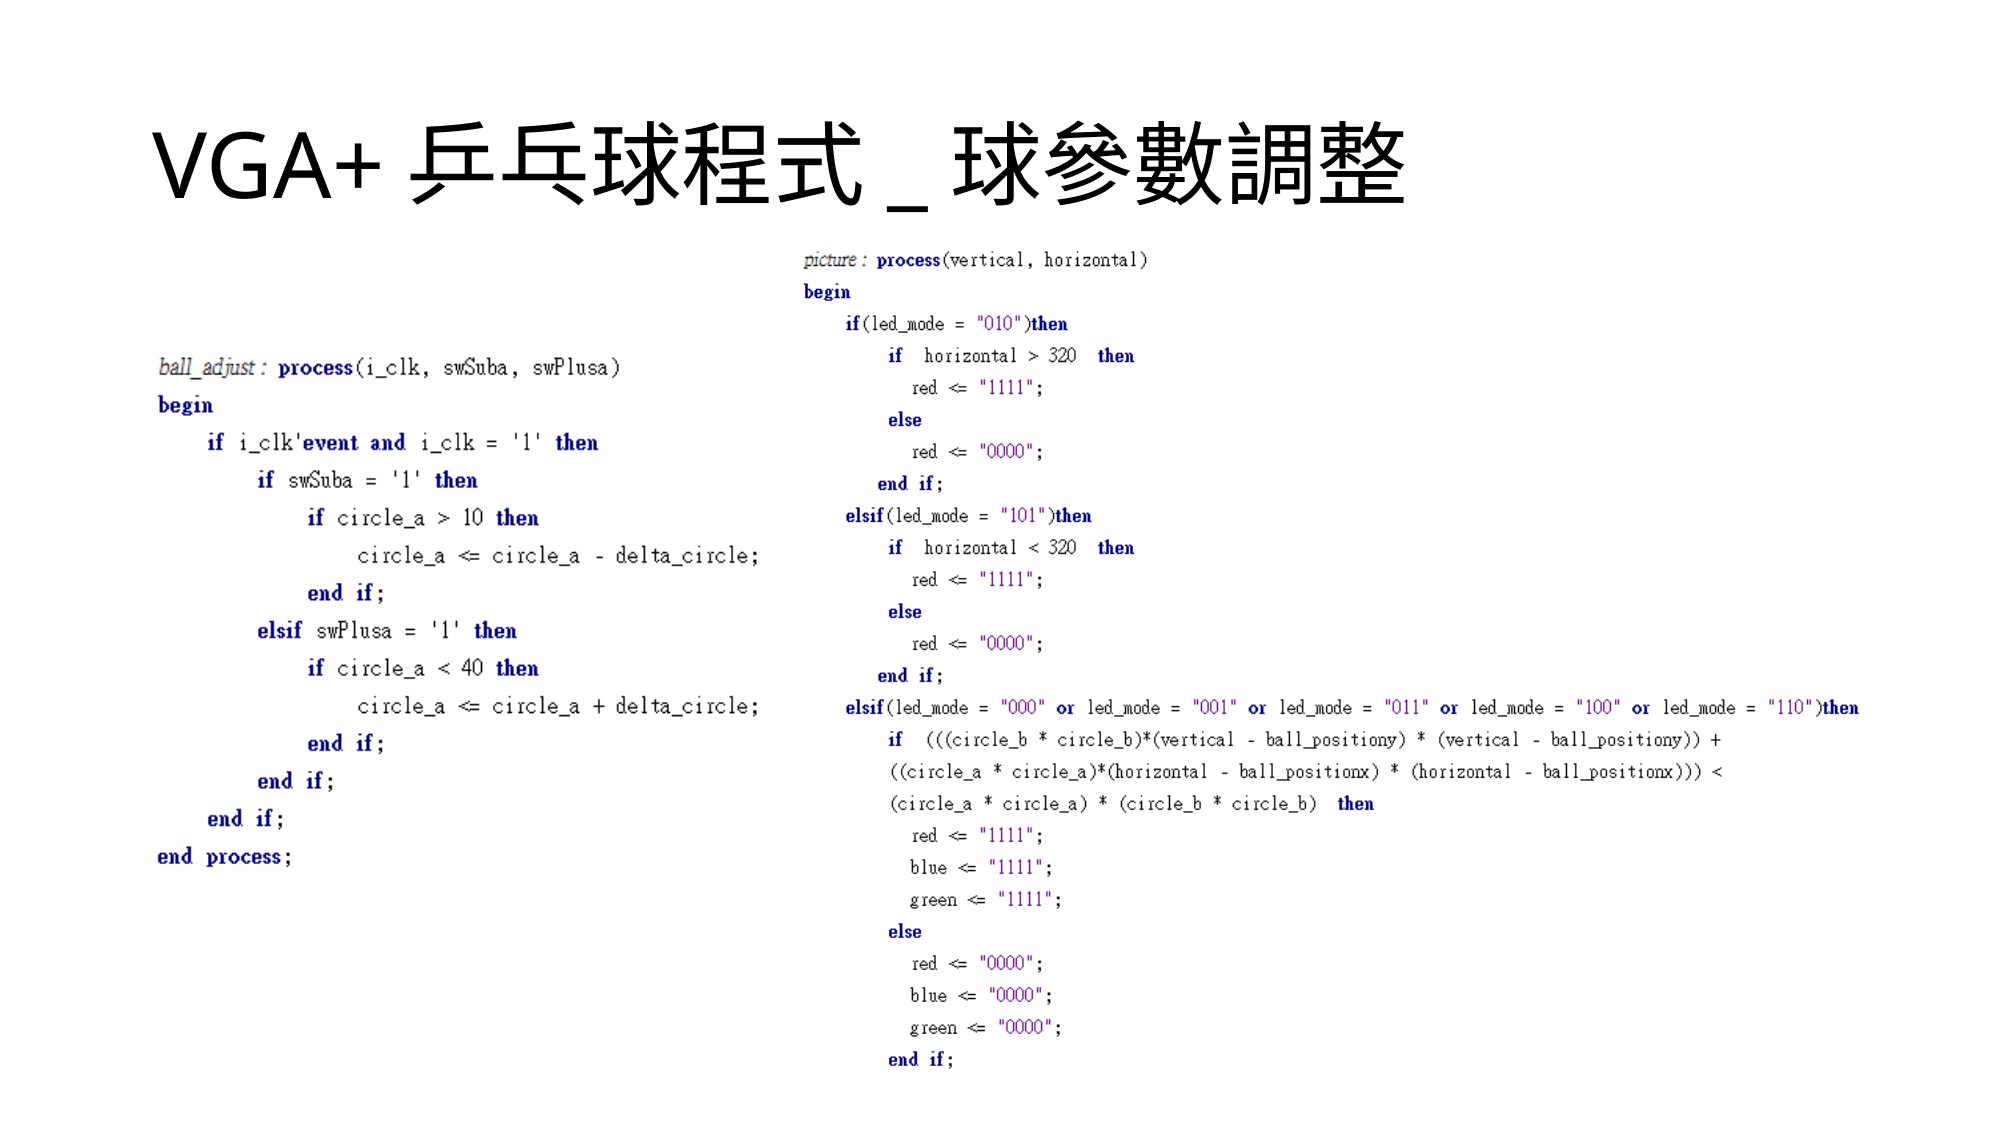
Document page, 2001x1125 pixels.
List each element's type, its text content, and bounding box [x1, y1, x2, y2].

picture [800, 245, 1863, 1082]
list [149, 350, 777, 875]
title VGA+乒乓球程式_球參數調整 [137, 59, 1863, 278]
